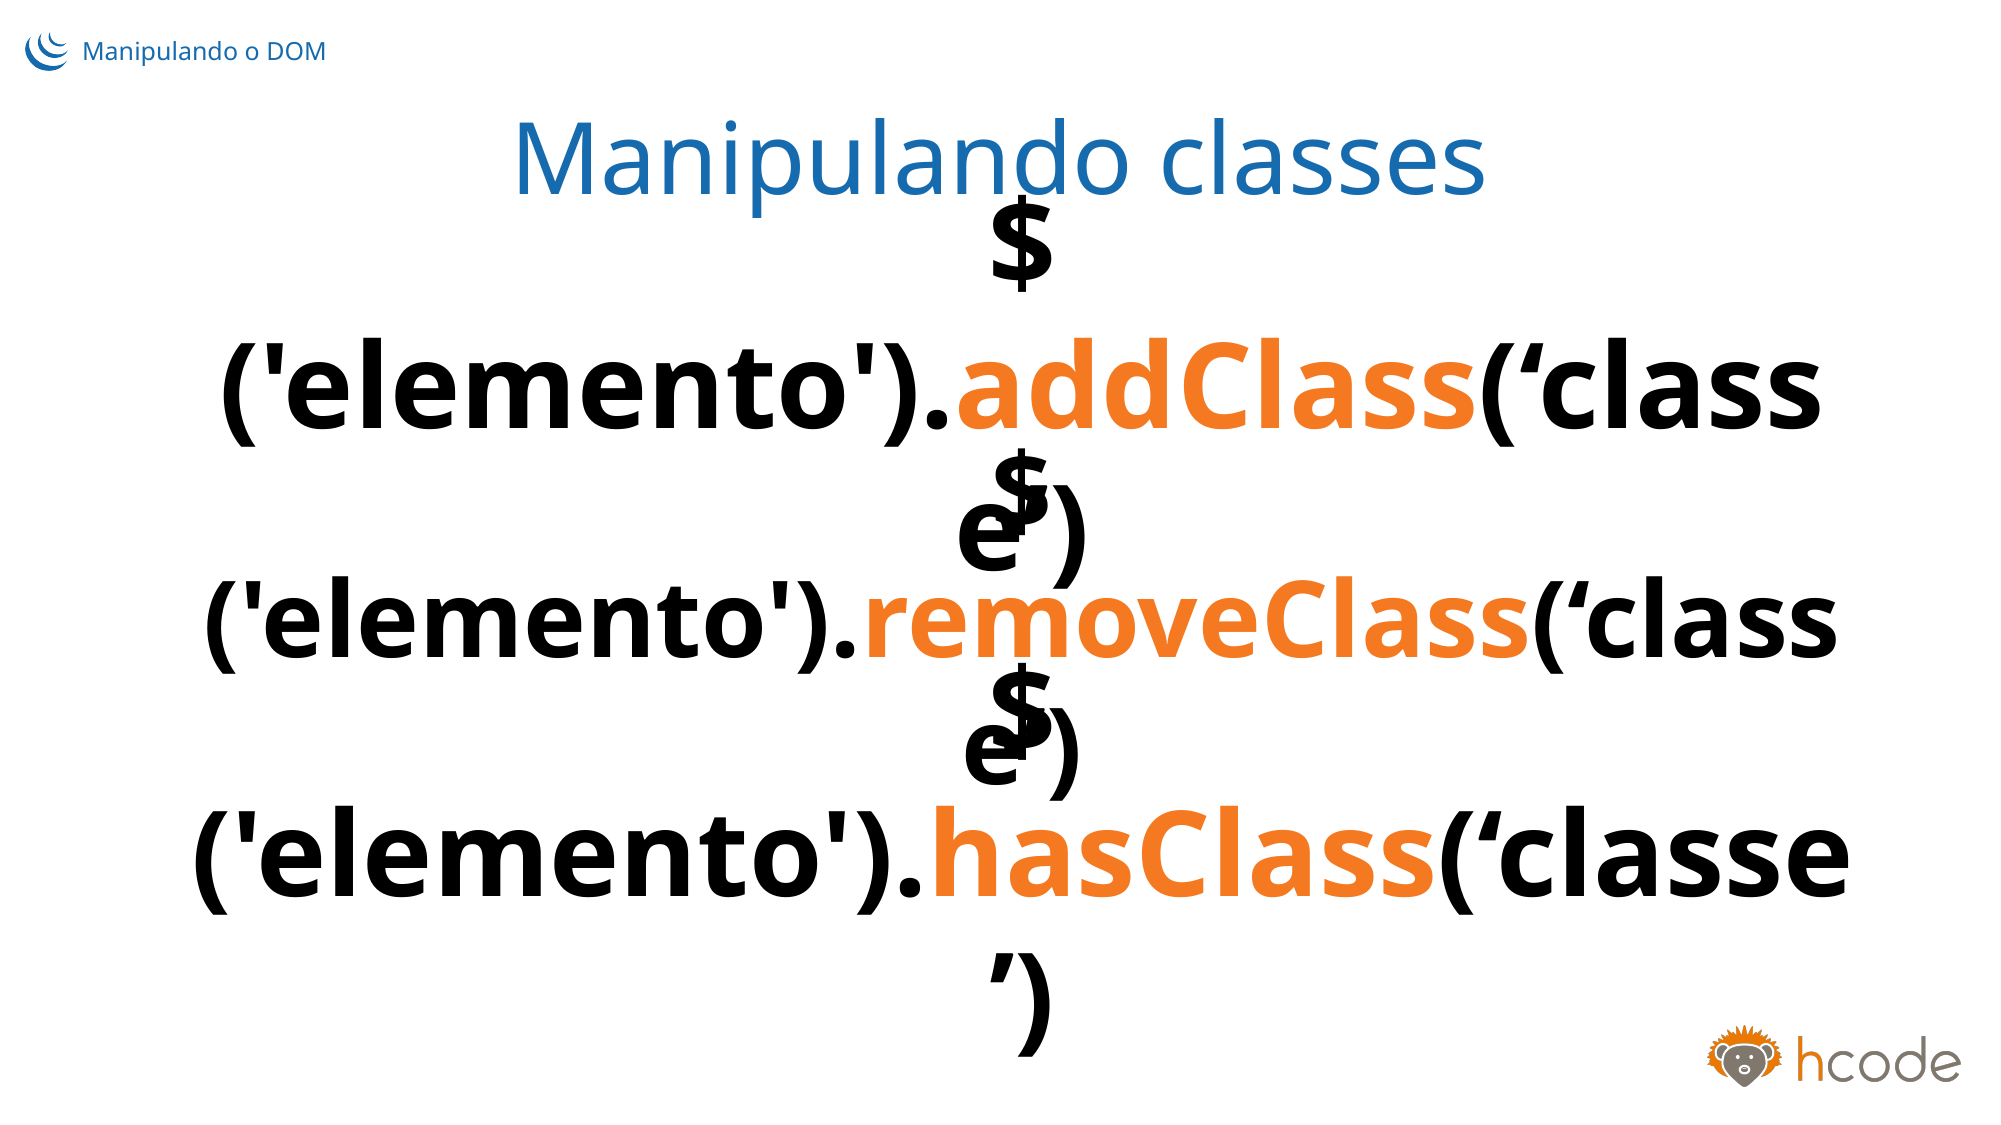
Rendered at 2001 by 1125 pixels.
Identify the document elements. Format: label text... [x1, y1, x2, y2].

text_box $('elemento').hasClass(‘classe’) [172, 739, 1872, 958]
text_box $('elemento').addClass(‘classe’) [172, 271, 1872, 490]
picture [1707, 1025, 1962, 1087]
text_box Manipulando classes [150, 70, 1850, 238]
text_box $('elemento').removeClass(‘classe’) [172, 505, 1872, 724]
text_box Manipulando o DOM [67, 20, 1445, 84]
picture [25, 32, 68, 72]
